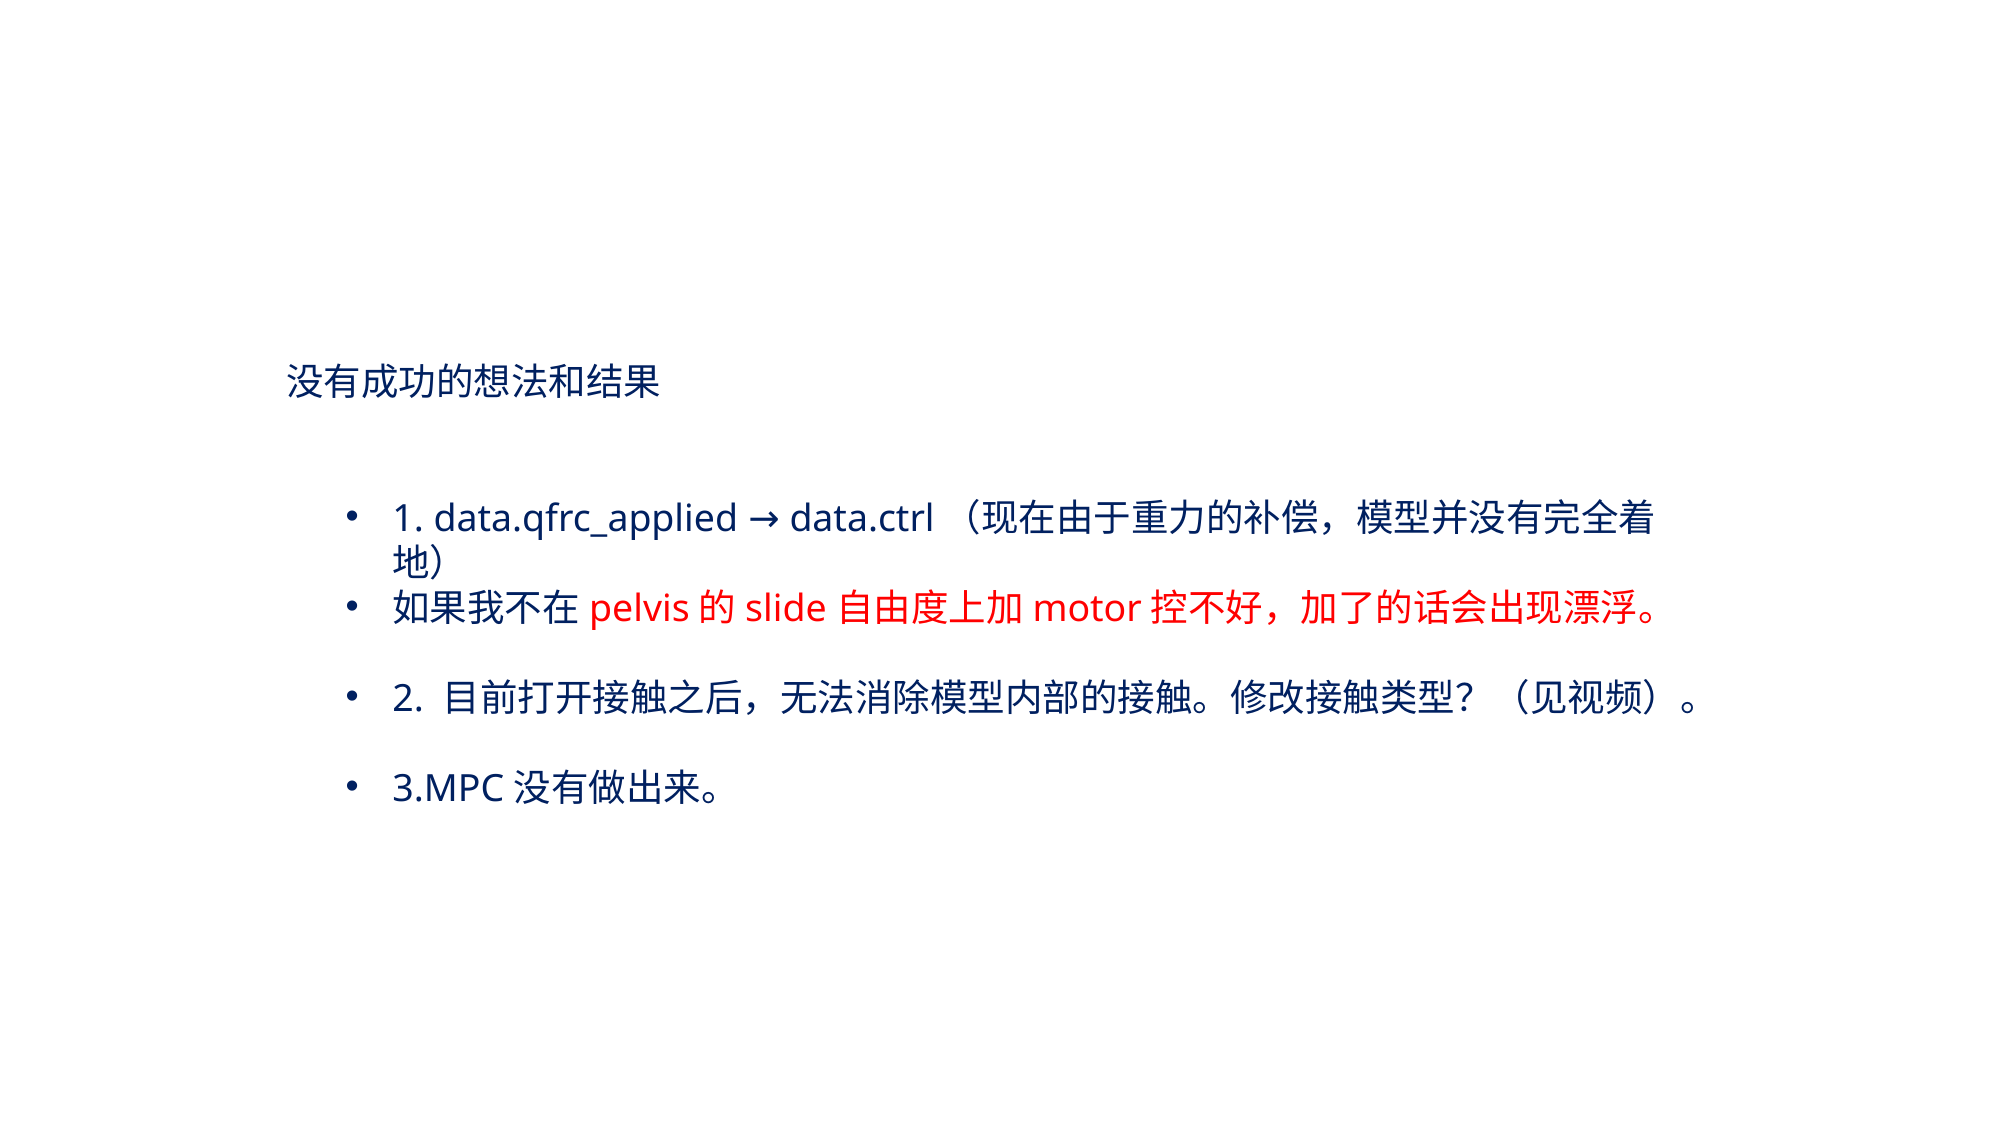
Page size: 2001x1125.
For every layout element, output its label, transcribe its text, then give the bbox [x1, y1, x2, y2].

text_box 没有成功的想法和结果 [271, 351, 677, 411]
text_box 1. data.qfrc_applied → data.ctrl（现在由于重力的补偿，模型并没有完全着地） 如果我不在pelvis的slide自由度上加motor控不好，加了的话会出现漂浮。 2. 目前打开接触之后，无法消除模型内部的接触。修改接触类型？（见视频）。 3.MPC没有做出来。 [330, 486, 1731, 816]
